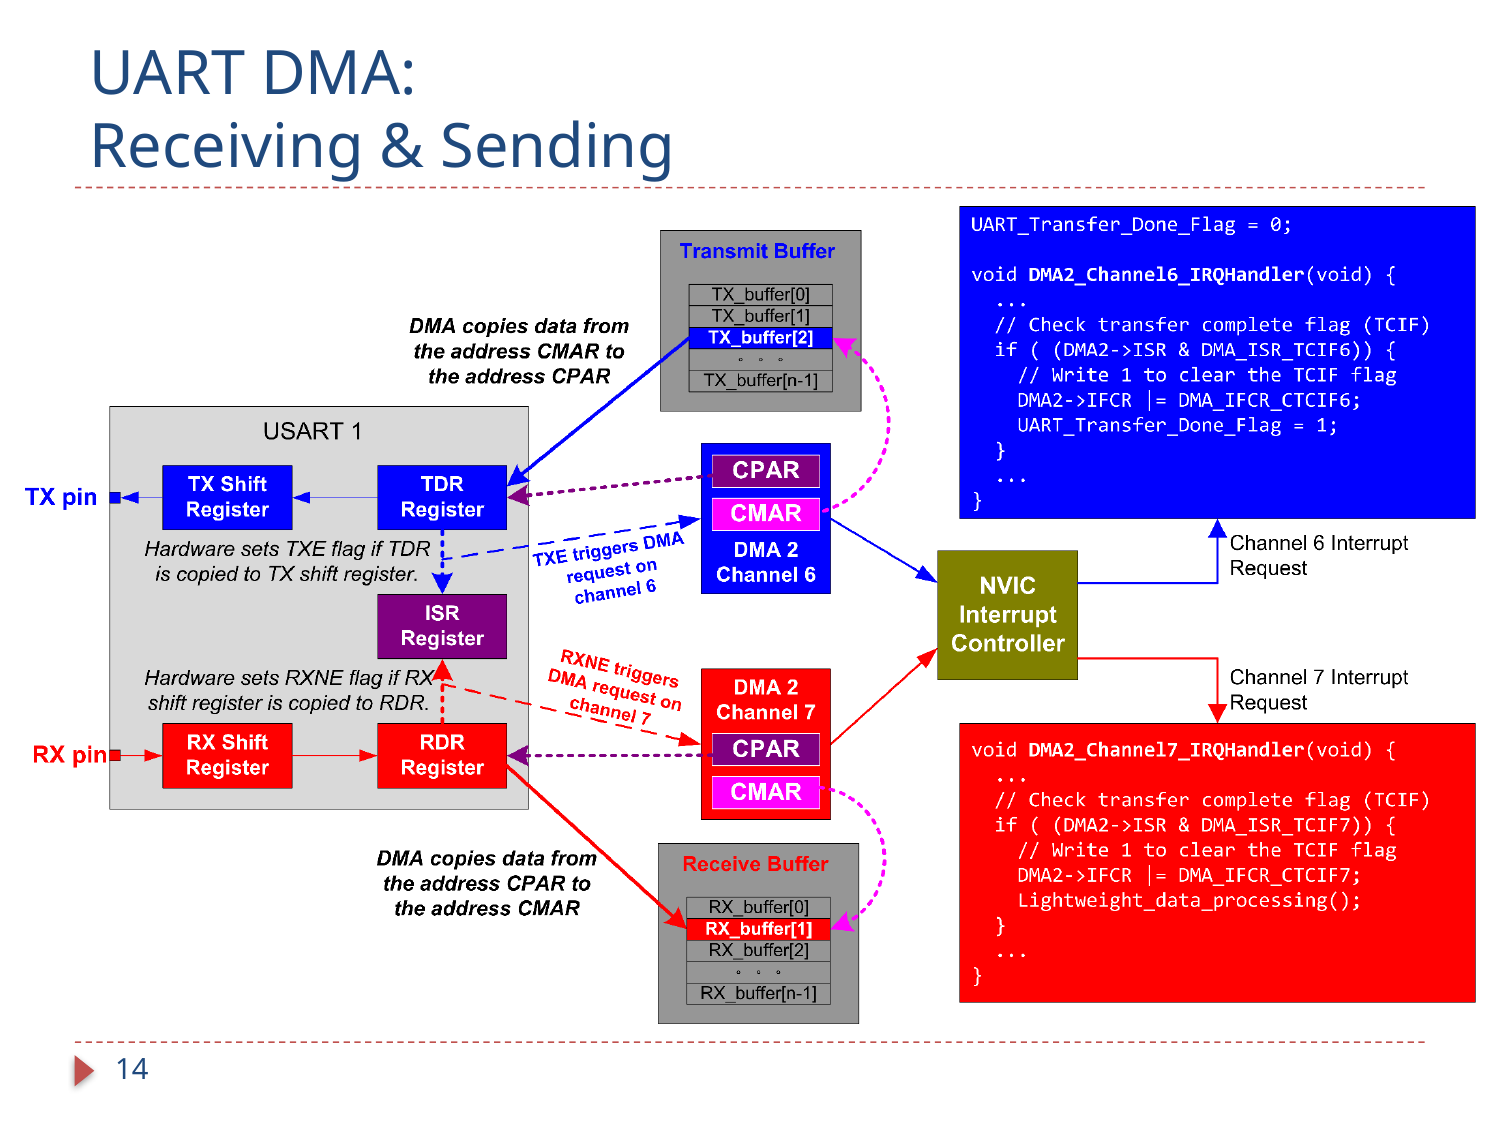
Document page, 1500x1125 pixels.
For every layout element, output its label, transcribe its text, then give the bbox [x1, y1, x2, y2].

picture [24, 206, 1476, 1025]
slide_number 14 [100, 1042, 426, 1103]
title UART DMA: Receiving & Sending [75, 24, 1425, 188]
